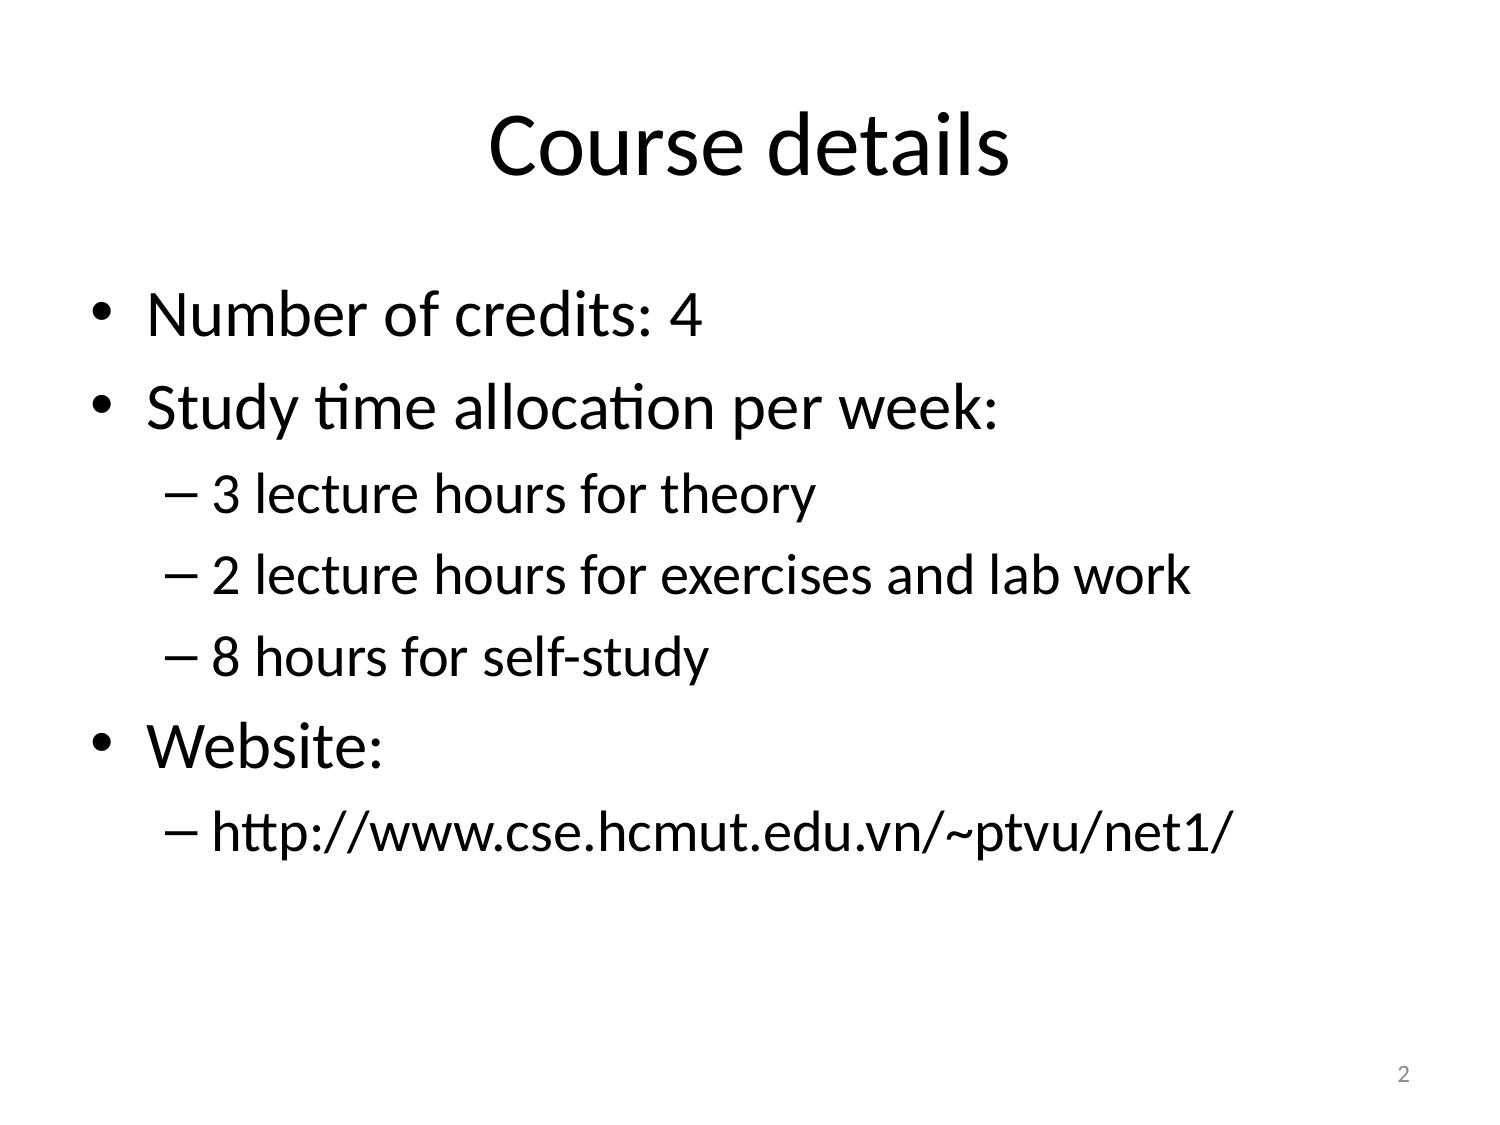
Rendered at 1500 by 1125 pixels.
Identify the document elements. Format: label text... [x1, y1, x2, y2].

slide_number 2 [1074, 1042, 1425, 1103]
title Course details [75, 45, 1425, 233]
list Number of credits: 4 Study time allocation per week: 3 lecture hours for theory 2 lecture hours for exercises and lab work 8 hours for self-study Website: http://www.cse.hcmut.edu.vn/~ptvu/net1/ [75, 262, 1425, 1005]
